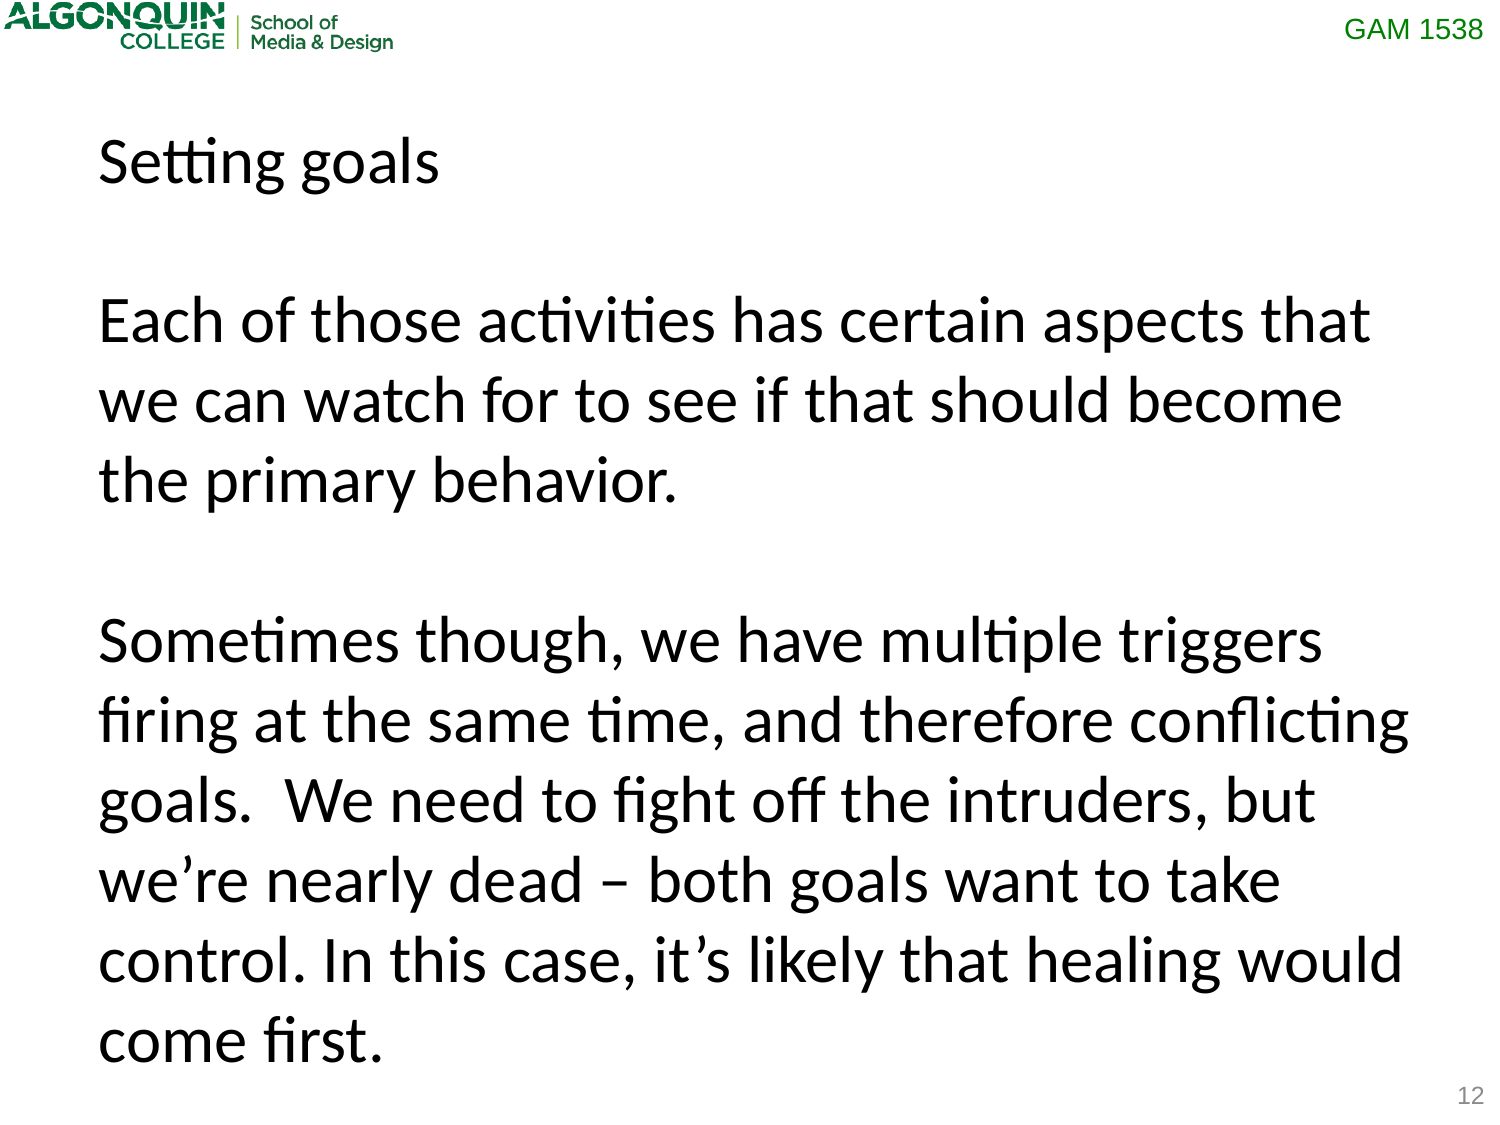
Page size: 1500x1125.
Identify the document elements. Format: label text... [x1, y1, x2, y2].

slide_number 12 [1149, 1065, 1500, 1125]
picture [0, 0, 399, 54]
text_box Setting goals Each of those activities has certain aspects that we can watch for to see if that should become the primary behavior. Sometimes though, we have multiple triggers firing at the same time, and therefore conflicting goals. We need to fight off the intruders, but we’re nearly dead – both goals want to take control. In this case, it’s likely that healing would come first. [83, 109, 1434, 1084]
